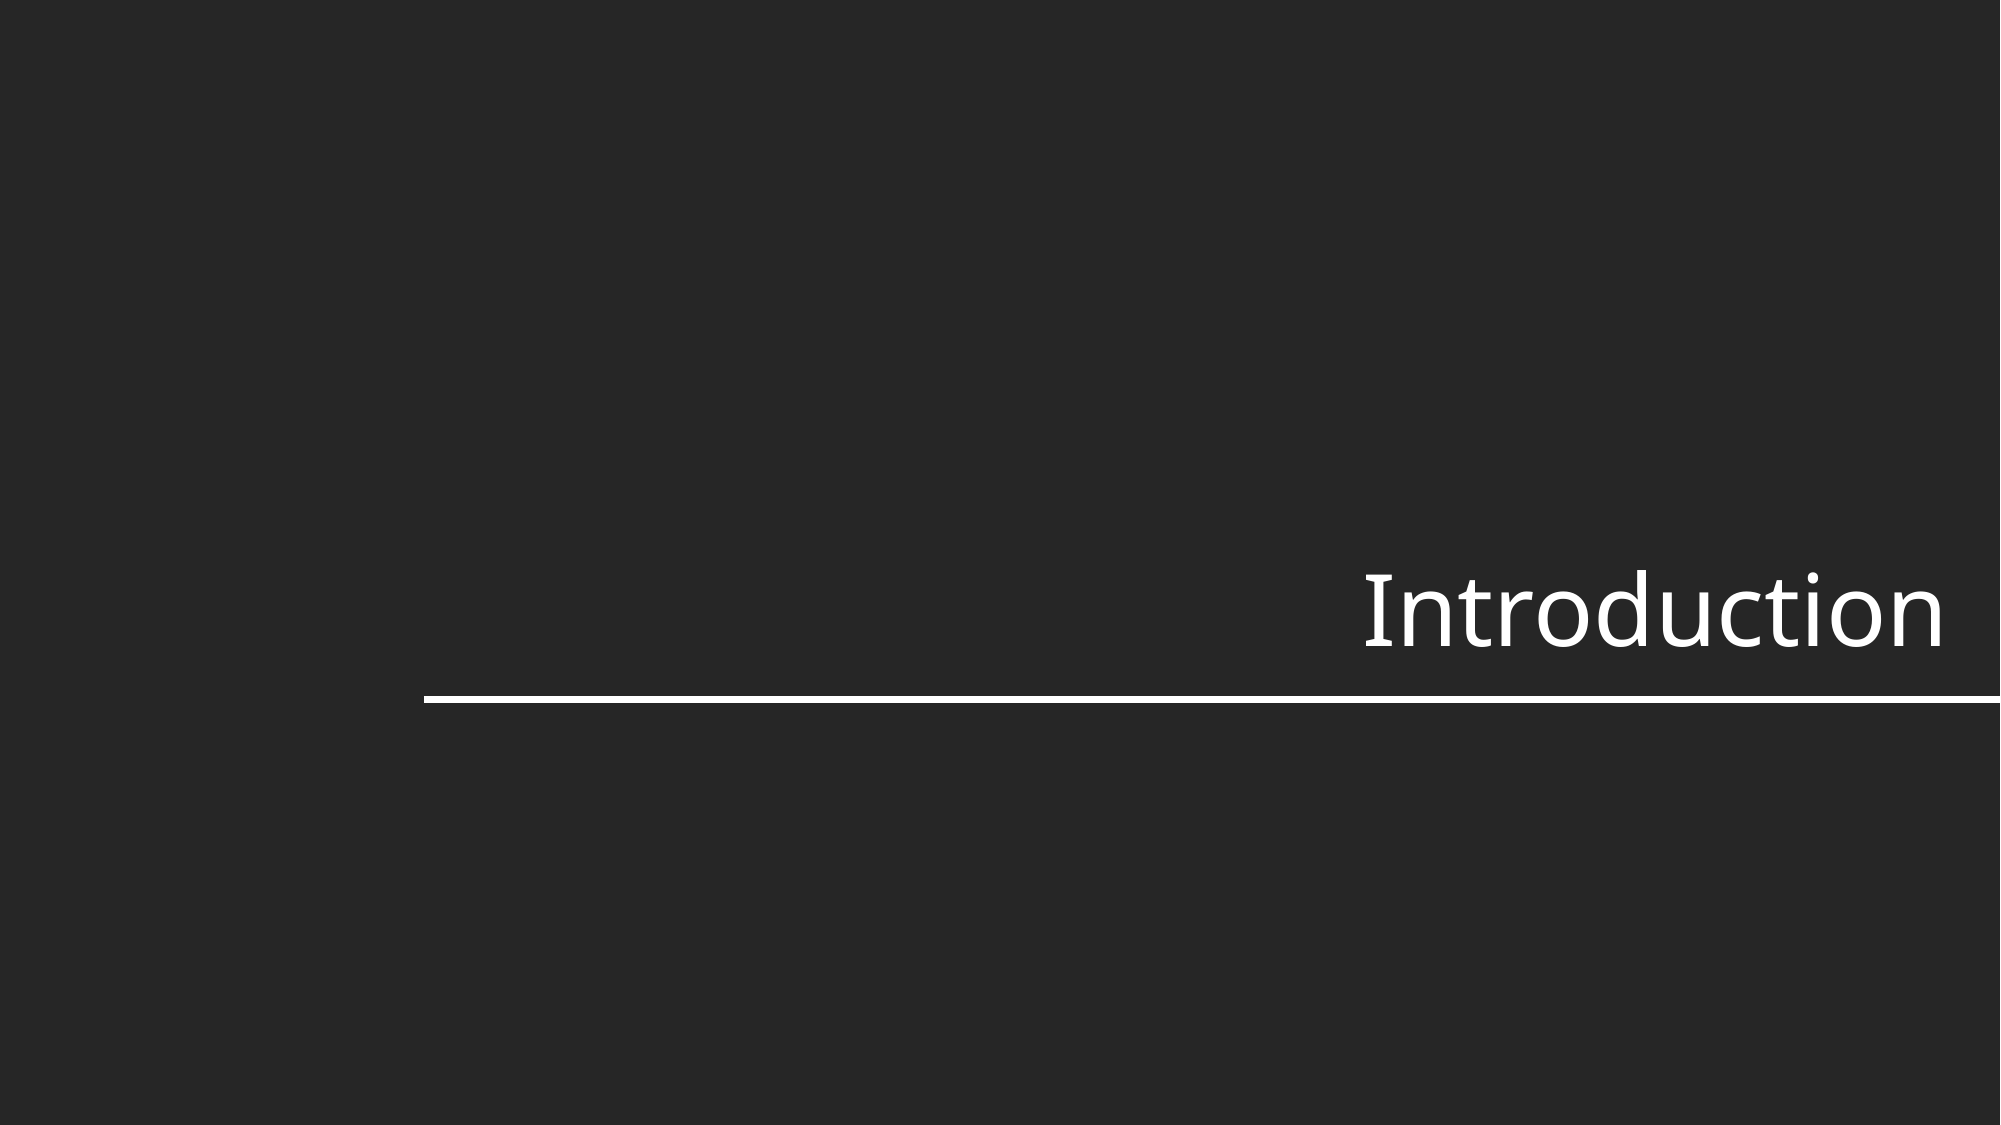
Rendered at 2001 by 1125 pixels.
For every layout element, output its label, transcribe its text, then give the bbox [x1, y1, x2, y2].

text_box Introduction [425, 539, 1964, 675]
